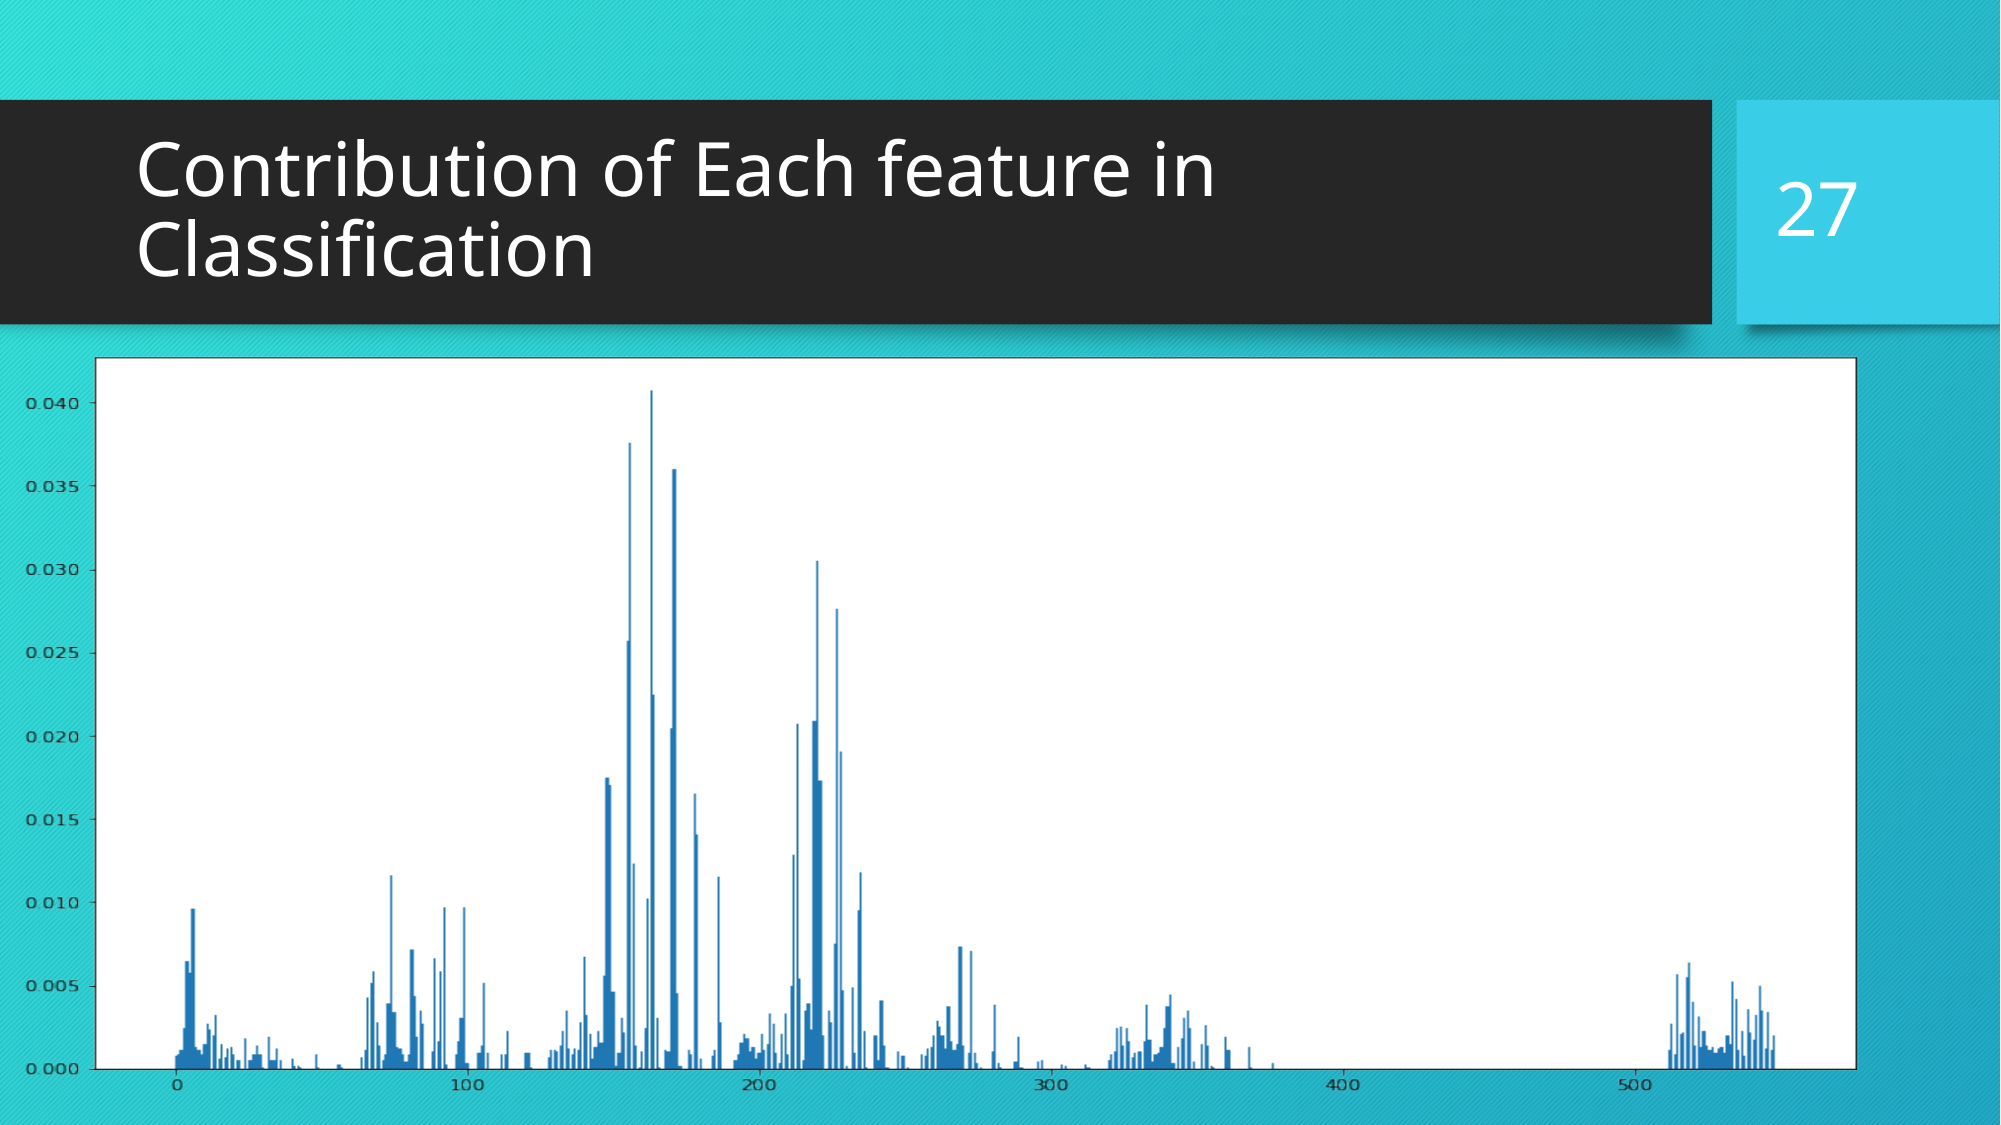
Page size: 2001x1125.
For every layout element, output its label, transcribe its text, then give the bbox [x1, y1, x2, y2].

title Contribution of Each feature in Classification [120, 123, 1698, 301]
picture [0, 325, 2000, 1105]
slide_number 27 [1760, 123, 1950, 303]
